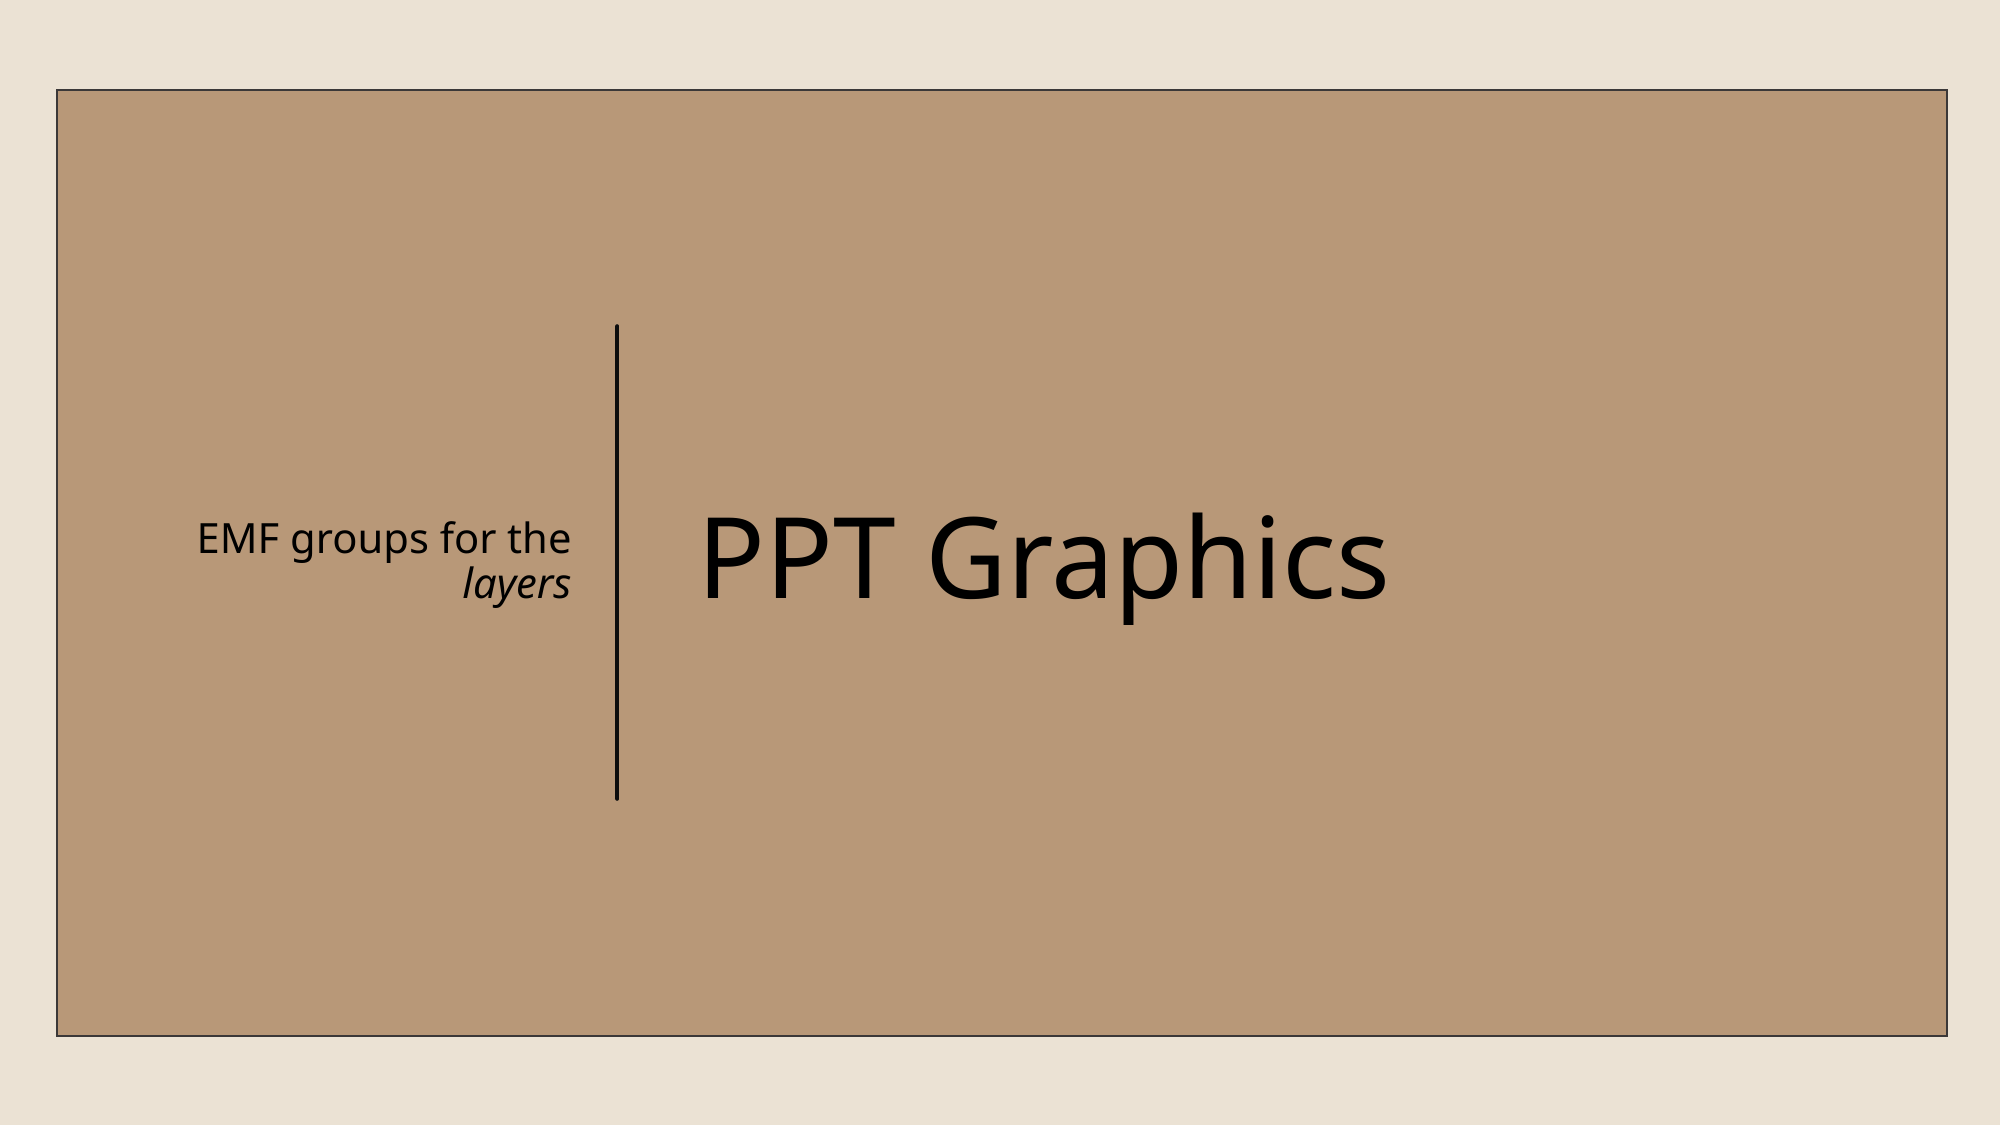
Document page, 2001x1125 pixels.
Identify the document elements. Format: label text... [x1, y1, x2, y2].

list EMF groups for the layers [90, 208, 587, 917]
title PPT Graphics [645, 208, 1910, 917]
